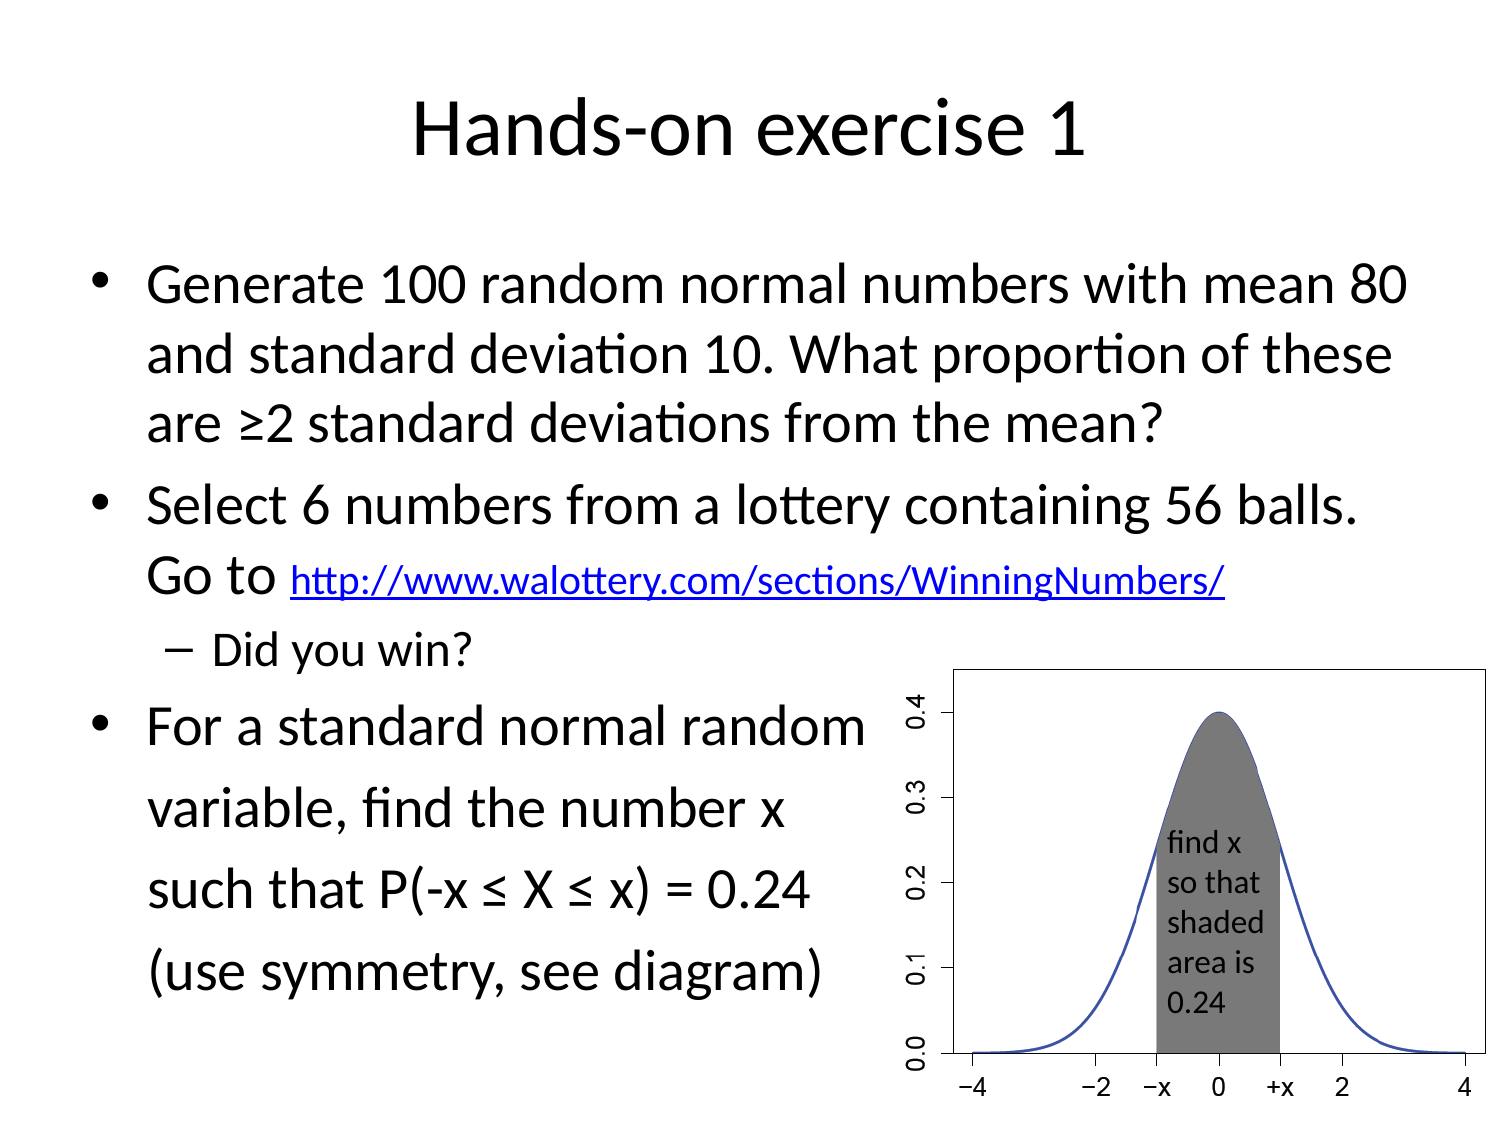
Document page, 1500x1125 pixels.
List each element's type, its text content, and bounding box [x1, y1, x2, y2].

picture [894, 657, 1500, 1106]
list Generate 100 random normal numbers with mean 80 and standard deviation 10. What proportion of these are ≥2 standard deviations from the mean? Select 6 numbers from a lottery containing 56 balls. Go to http://www.walottery.com/sections/WinningNumbers/ Did you win? For a standard normal random variable, find the number x such that P(-x ≤ X ≤ x) = 0.24 (use symmetry, see diagram) [75, 237, 1425, 1075]
title Hands-on exercise 1 [75, 45, 1425, 200]
